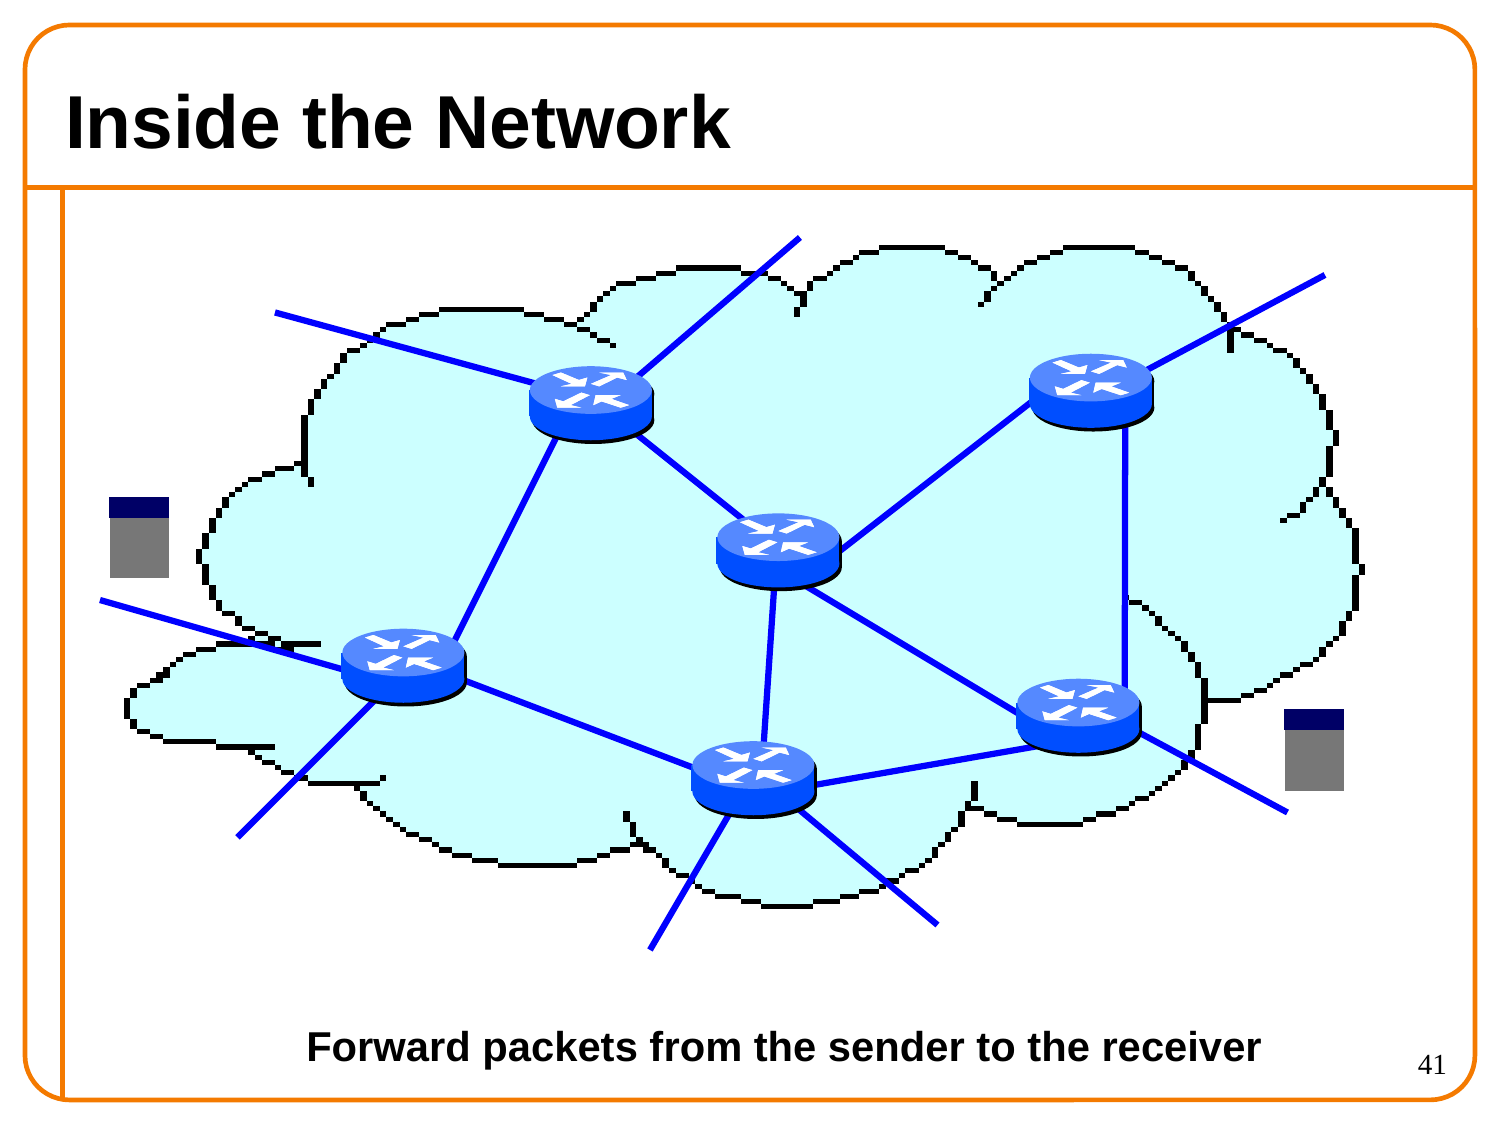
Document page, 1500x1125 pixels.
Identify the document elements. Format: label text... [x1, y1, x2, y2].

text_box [787, 799, 938, 926]
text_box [1137, 274, 1326, 376]
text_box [824, 387, 1051, 563]
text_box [624, 237, 801, 388]
picture [337, 624, 476, 716]
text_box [393, 480, 619, 594]
title Inside the Network [50, 62, 1374, 175]
text_box Forward packets from the sender to the receiver [291, 1012, 1278, 1078]
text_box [274, 312, 551, 388]
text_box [112, 499, 167, 576]
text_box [826, 737, 1088, 788]
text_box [674, 662, 863, 676]
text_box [624, 424, 751, 526]
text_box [110, 199, 1426, 951]
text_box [1124, 724, 1288, 813]
picture [687, 737, 826, 828]
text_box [1287, 712, 1342, 788]
picture [1024, 349, 1164, 441]
picture [524, 362, 663, 453]
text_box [449, 674, 713, 776]
picture [712, 509, 851, 601]
picture [1012, 674, 1151, 766]
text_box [787, 574, 1038, 726]
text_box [618, 830, 769, 919]
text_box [237, 687, 388, 838]
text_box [99, 599, 363, 676]
slide_number 41 [1312, 1037, 1463, 1101]
